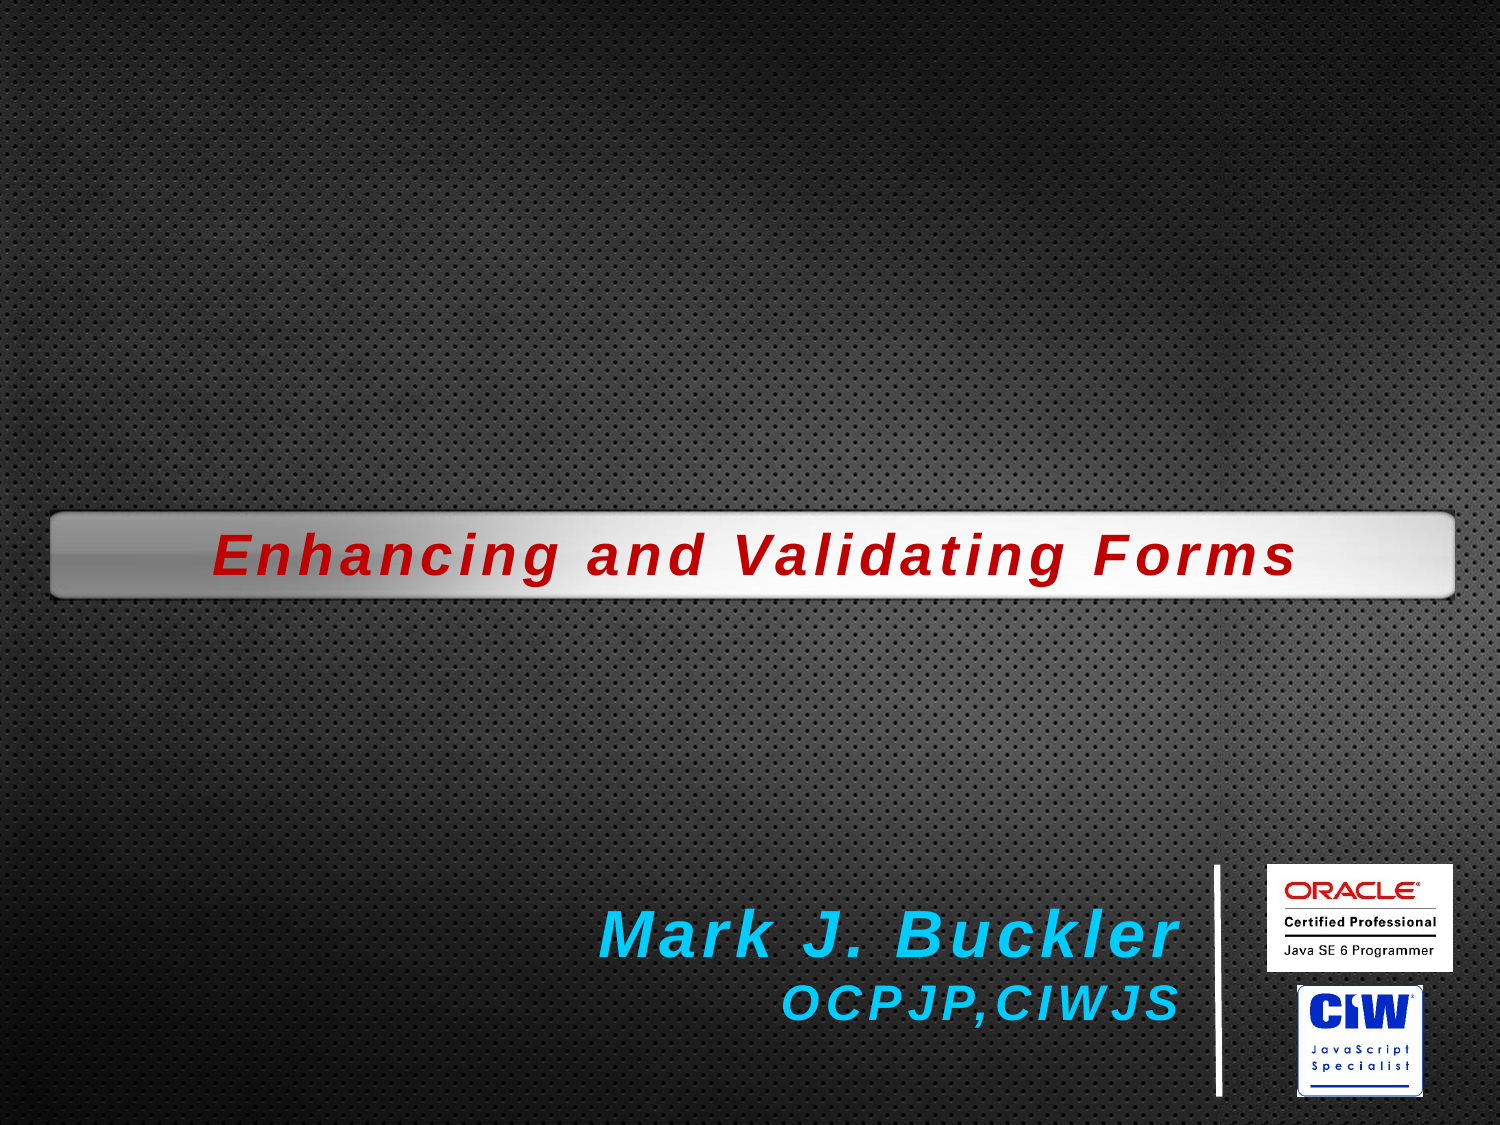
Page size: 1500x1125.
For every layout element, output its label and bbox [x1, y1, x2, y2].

text_box [1216, 864, 1220, 1097]
picture [0, 0, 1500, 1125]
